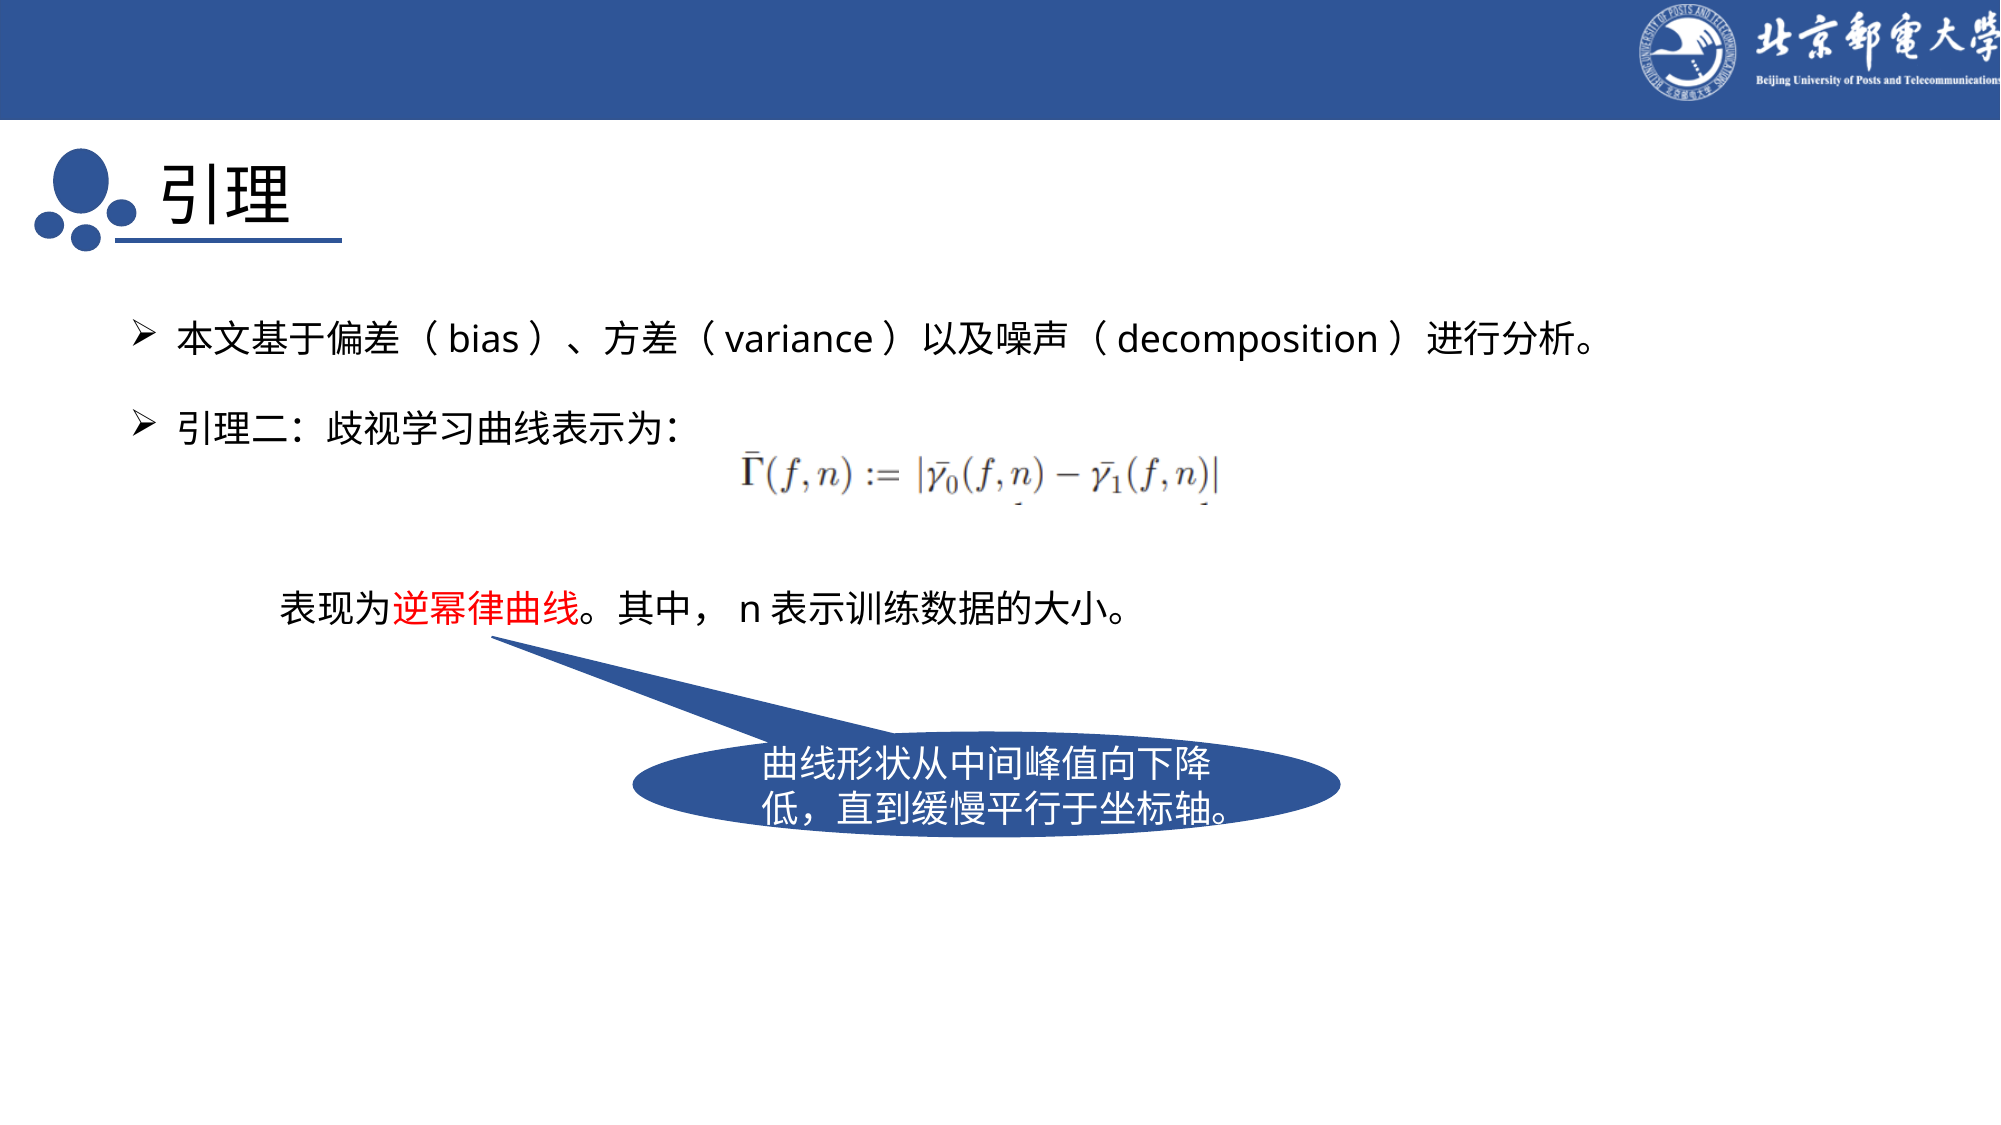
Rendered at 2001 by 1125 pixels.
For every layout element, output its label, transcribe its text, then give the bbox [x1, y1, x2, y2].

text_box 本文基于偏差（bias）、方差（variance）以及噪声（decomposition）进行分析。 引理二：歧视学习曲线表示为： 表现为逆幂律曲线。其中，n表示训练数据的大小。 [114, 262, 1859, 638]
text_box [34, 211, 65, 239]
text_box [53, 148, 109, 214]
picture [738, 435, 1241, 505]
text_box [0, 0, 2000, 120]
picture [1639, 4, 2000, 101]
text_box [106, 199, 137, 227]
text_box 曲线形状从中间峰值向下降低，直到缓慢平行于坐标轴。 [491, 635, 1341, 838]
text_box 引理 [143, 145, 307, 238]
text_box [70, 224, 101, 252]
